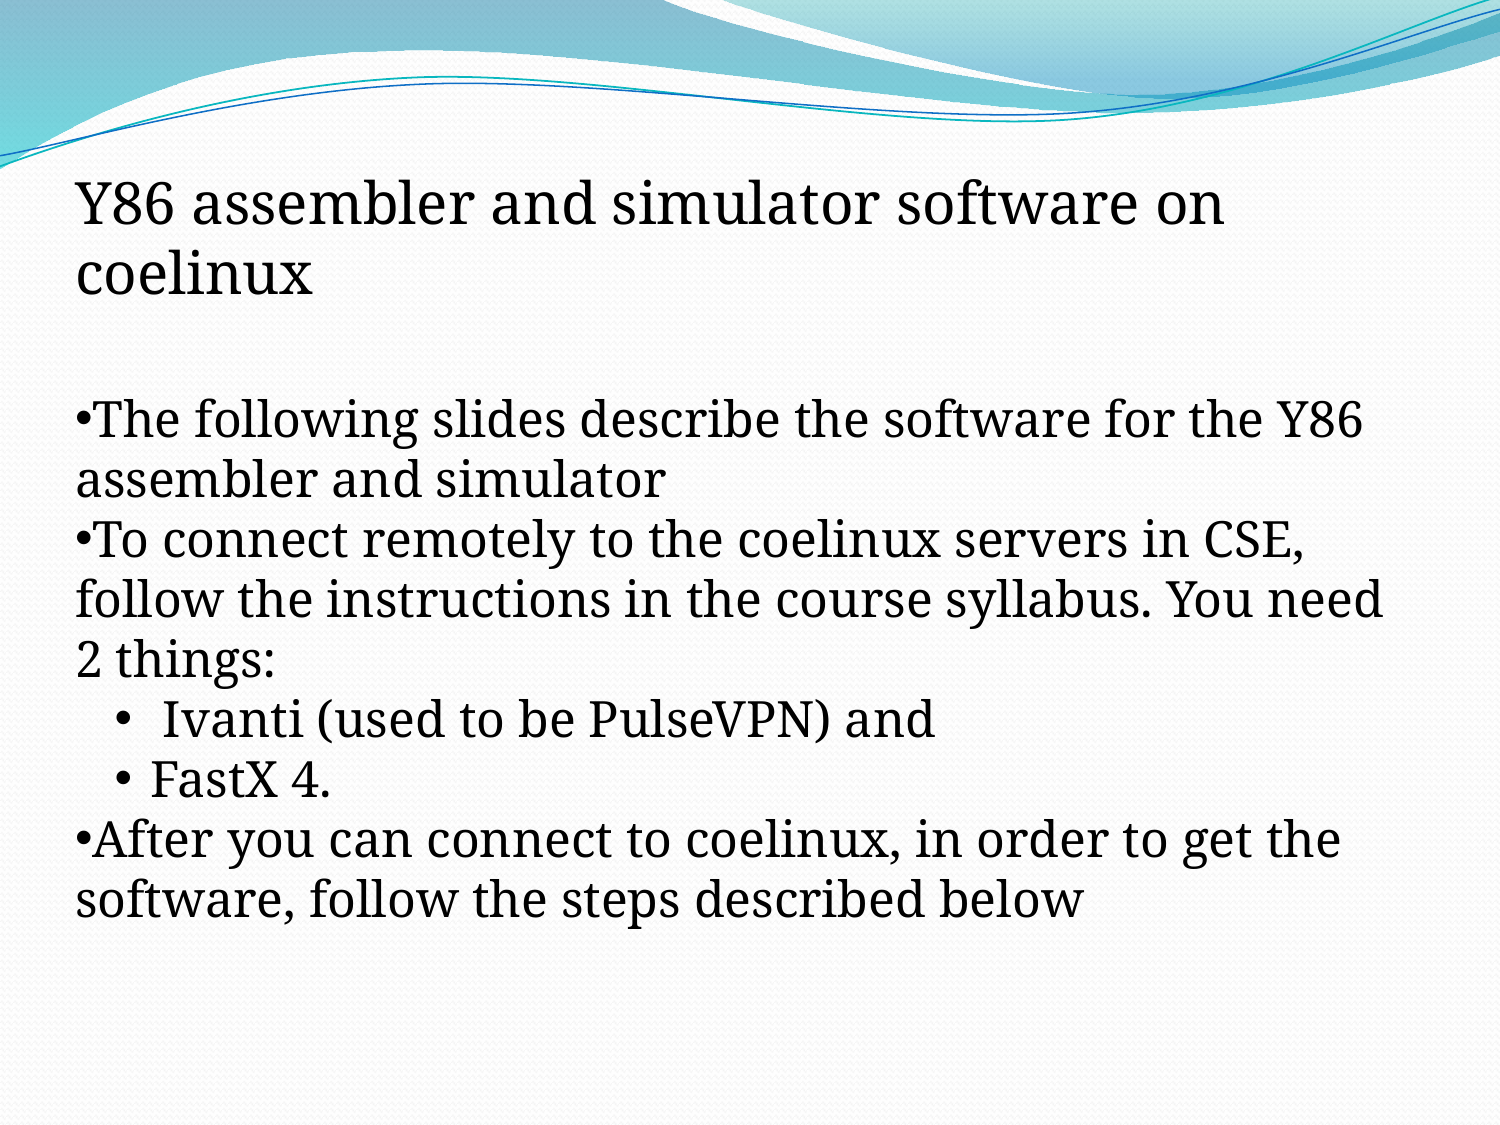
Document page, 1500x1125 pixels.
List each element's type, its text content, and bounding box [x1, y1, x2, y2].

text_box The following slides describe the software for the Y86 assembler and simulator To connect remotely to the coelinux servers in CSE, follow the instructions in the course syllabus. You need 2 things: Ivanti (used to be PulseVPN) and FastX 4. After you can connect to coelinux, in order to get the software, follow the steps described below [75, 387, 1425, 1006]
text_box Y86 assembler and simulator software on coelinux [75, 163, 1425, 310]
